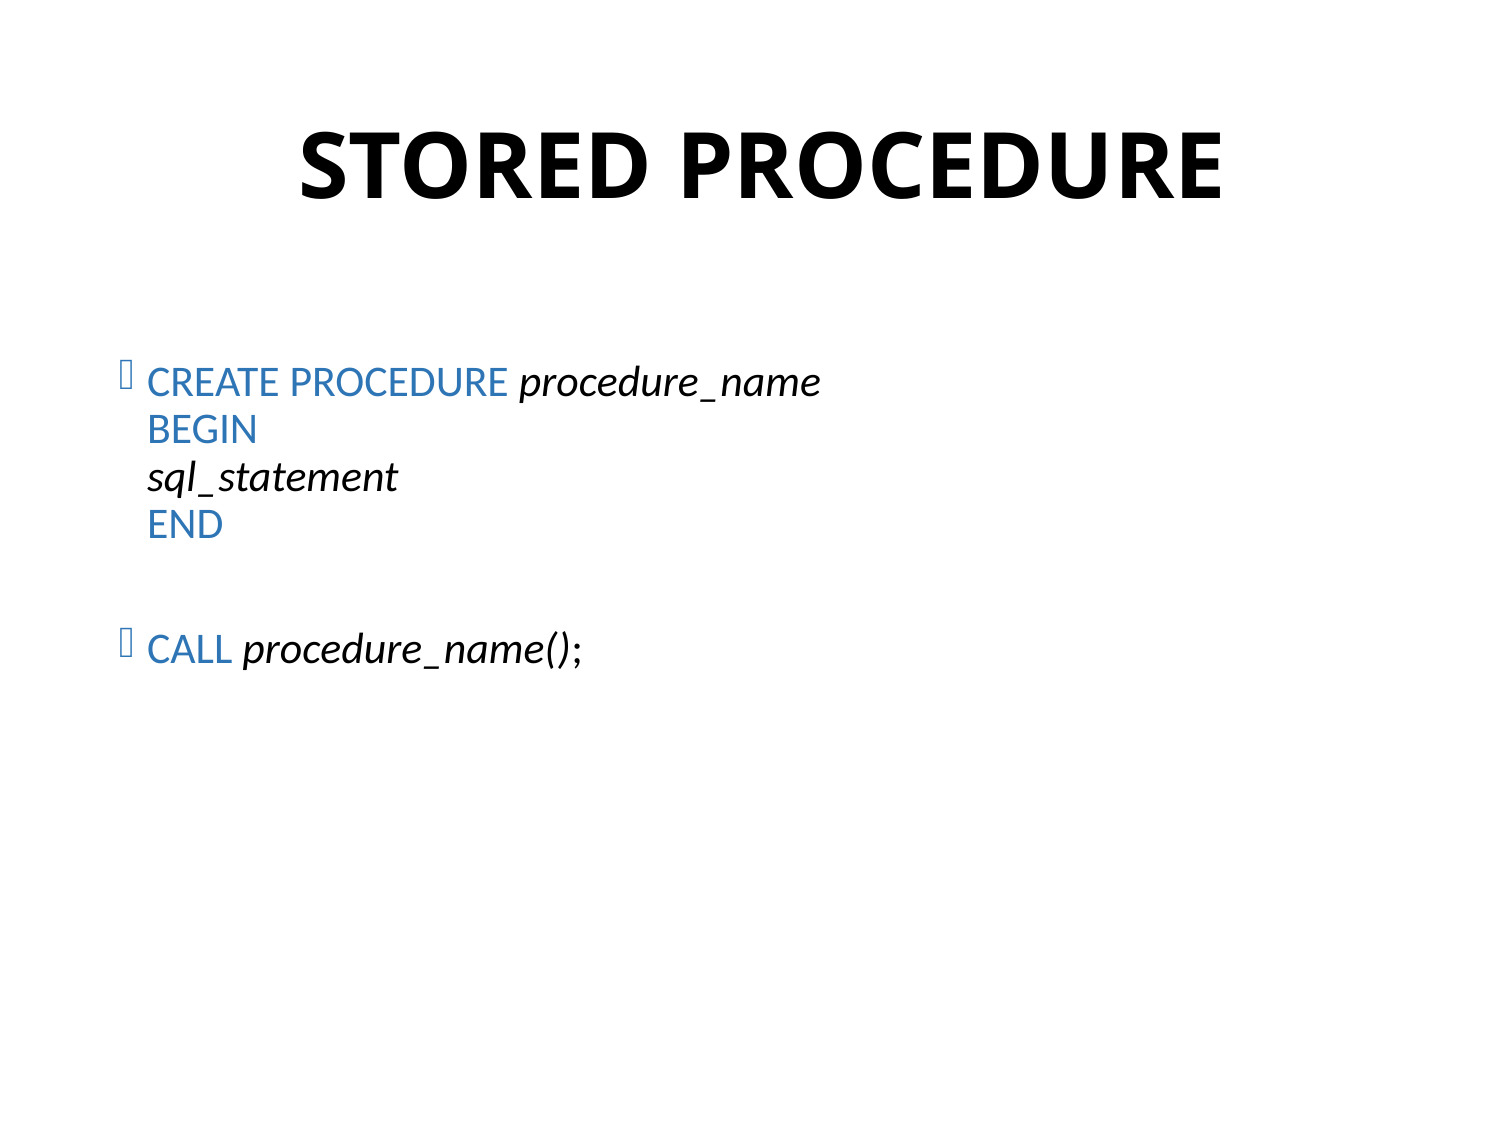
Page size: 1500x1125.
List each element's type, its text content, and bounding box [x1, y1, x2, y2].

list CREATE PROCEDURE procedure_name BEGIN sql_statement END CALL procedure_name(); [103, 351, 1398, 1065]
title STORED PROCEDURE [103, 60, 1398, 278]
